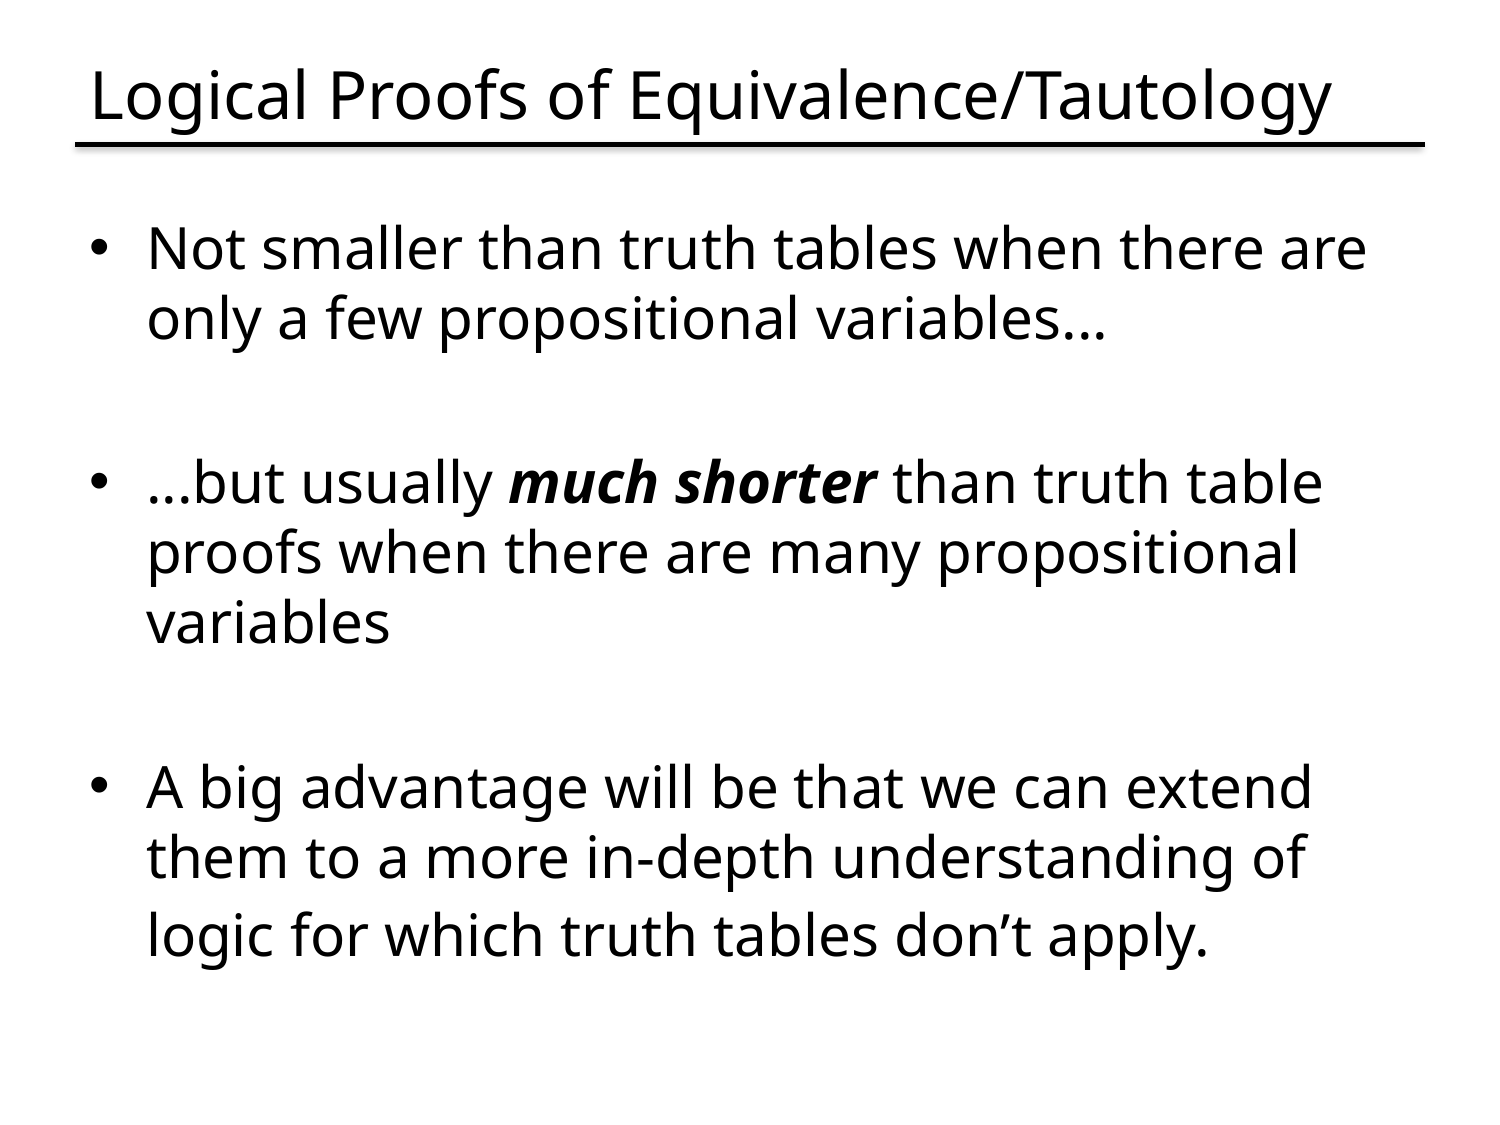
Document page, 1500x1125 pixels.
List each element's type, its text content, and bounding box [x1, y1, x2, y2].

list Not smaller than truth tables when there are only a few propositional variables... ...but usually much shorter than truth table proofs when there are many propositional variables A big advantage will be that we can extend them to a more in-depth understanding of logic for which truth tables don’t apply. [75, 204, 1425, 1048]
title Logical Proofs of Equivalence/Tautology [75, 45, 1425, 145]
